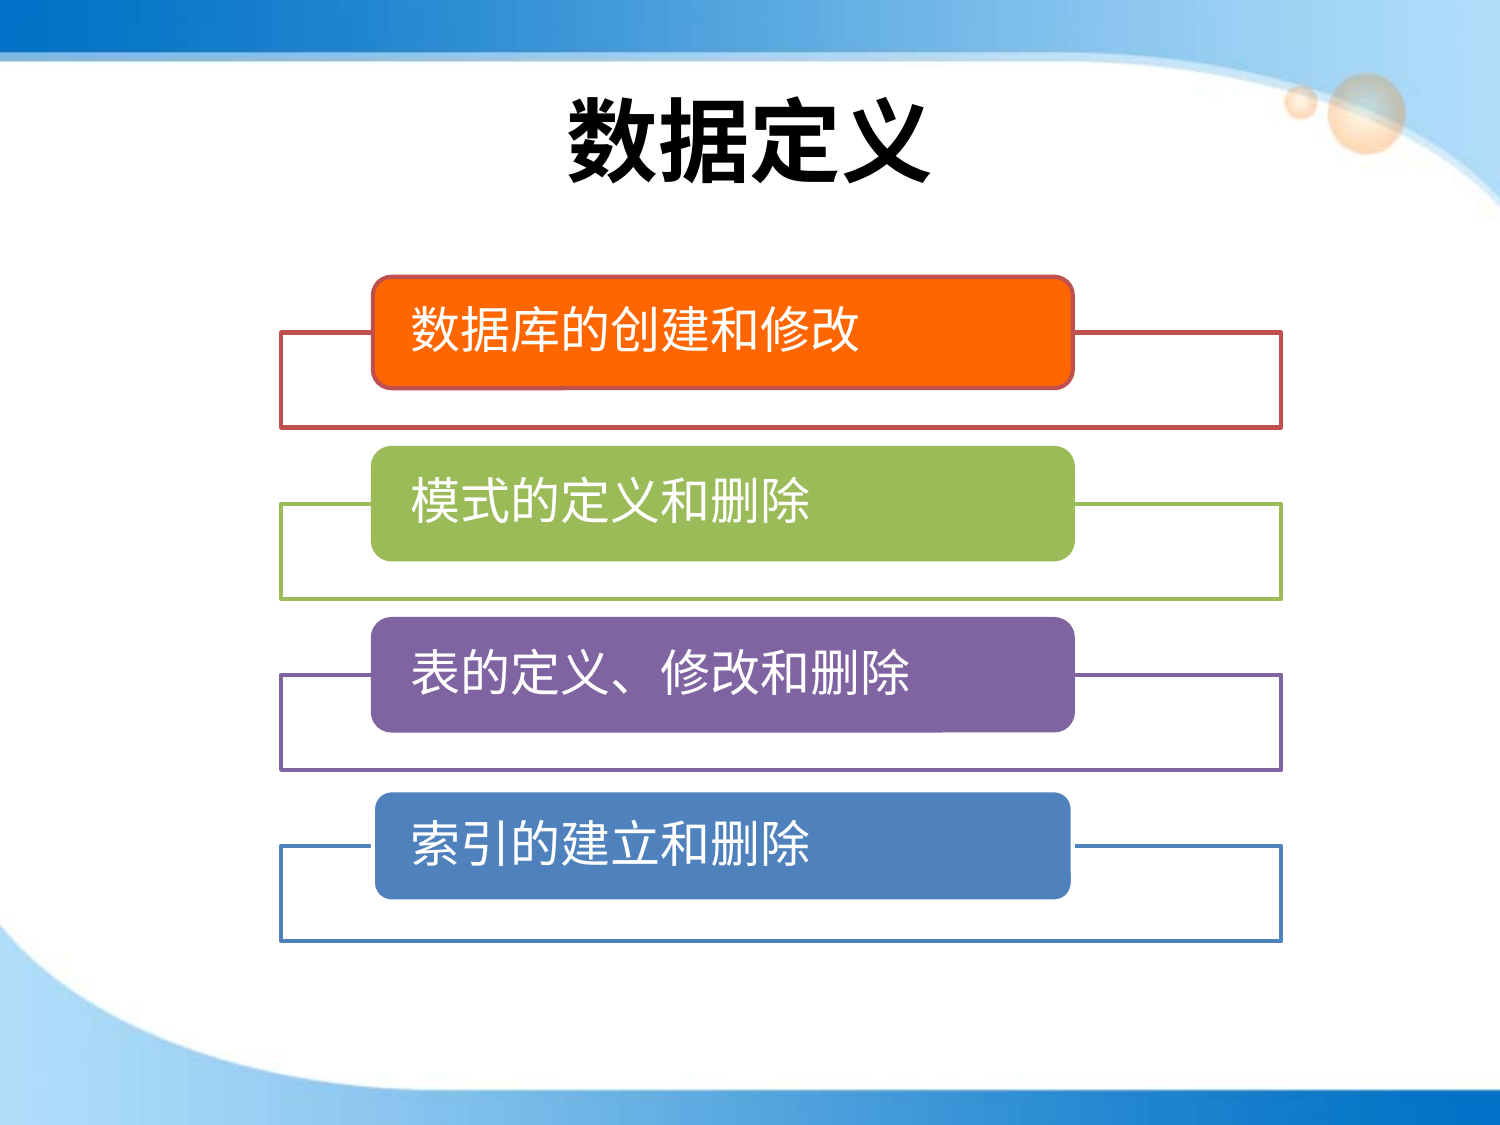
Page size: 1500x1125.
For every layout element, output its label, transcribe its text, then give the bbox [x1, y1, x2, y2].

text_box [280, 275, 1282, 943]
title 数据定义 [75, 45, 1425, 233]
picture [0, 0, 1500, 1125]
